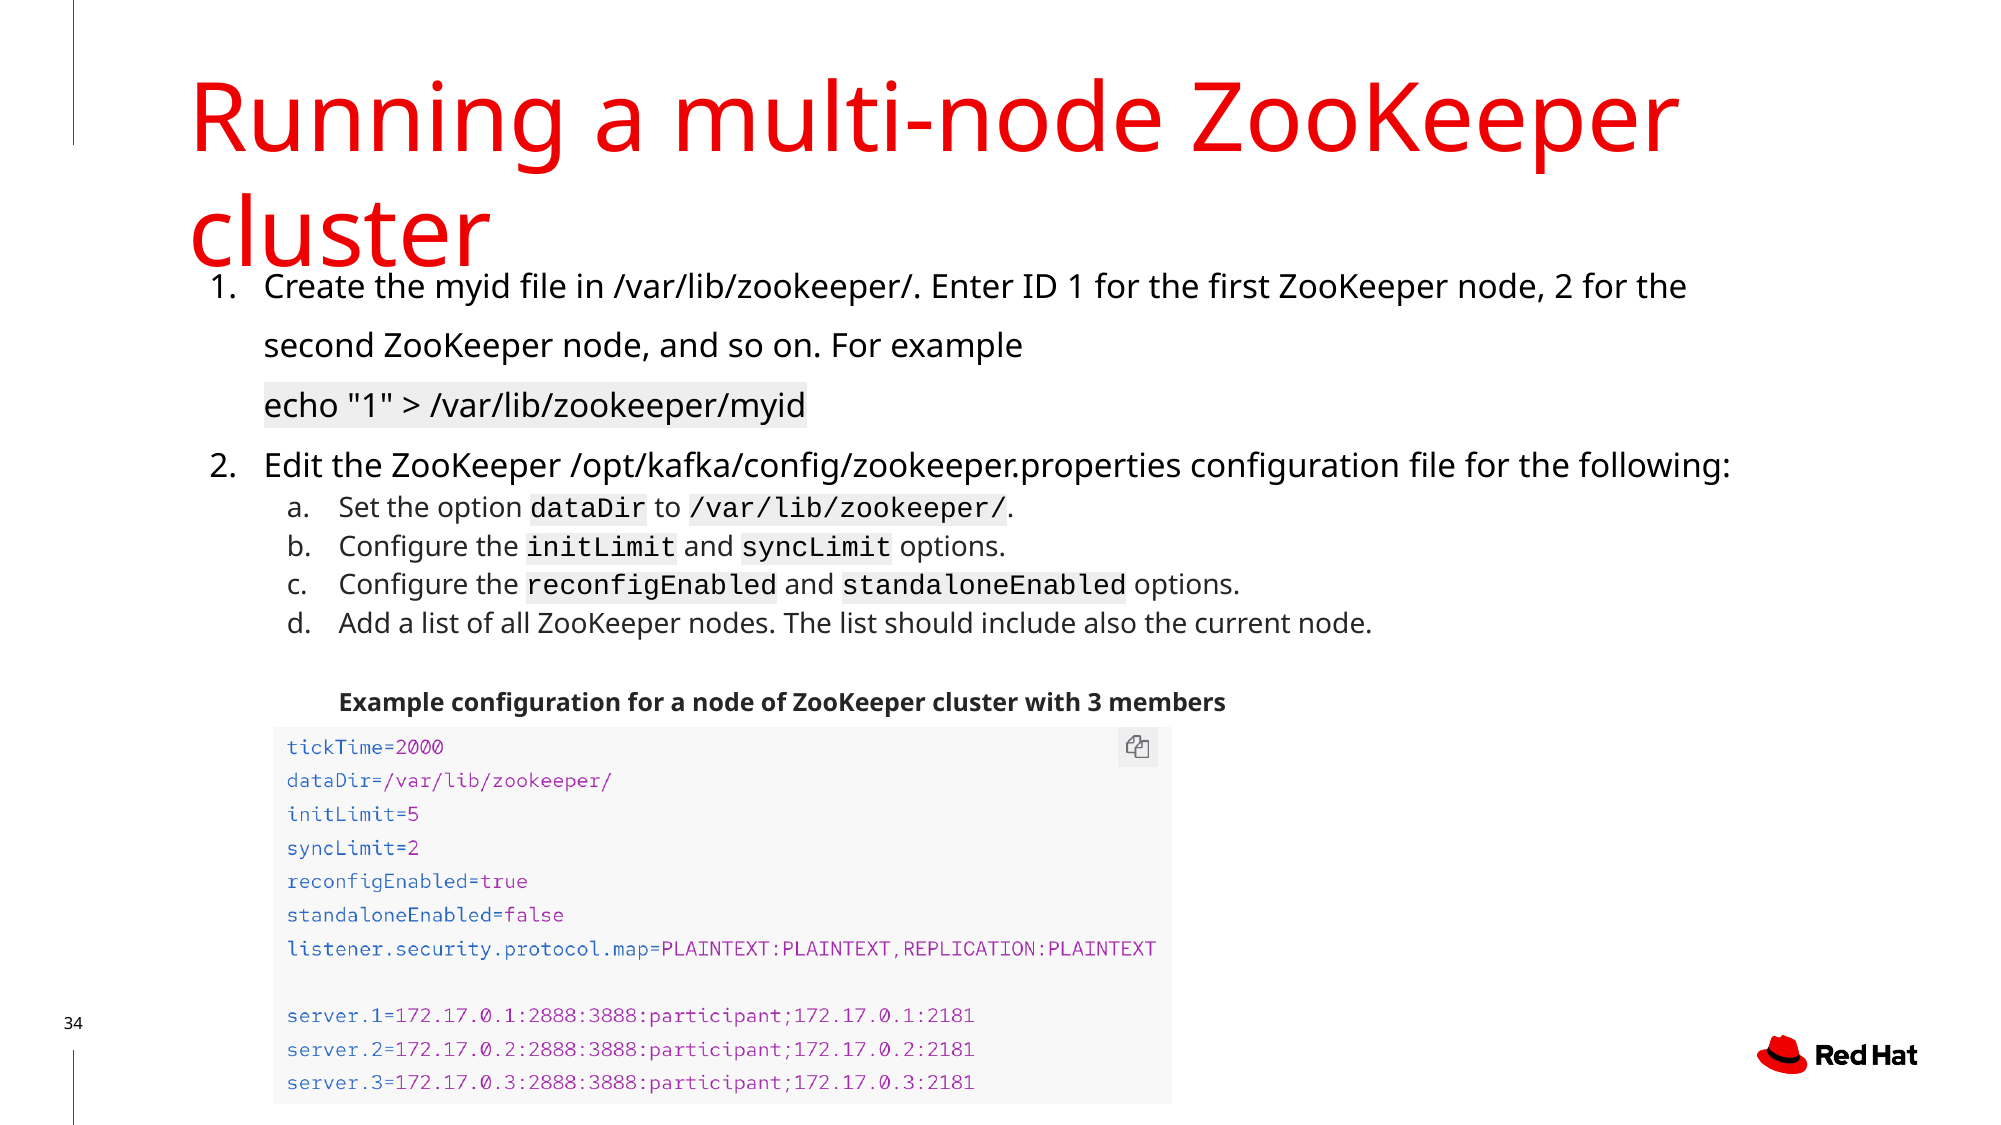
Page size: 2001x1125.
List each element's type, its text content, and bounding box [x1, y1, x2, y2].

picture [1757, 1035, 1918, 1074]
text_box Create the myid file in /var/lib/zookeeper/. Enter ID 1 for the first ZooKeeper node, 2 for the second ZooKeeper node, and so on. For example echo "1" > /var/lib/zookeeper/myid Edit the ZooKeeper /opt/kafka/config/zookeeper.properties configuration file for the following: Set the option dataDir to /var/lib/zookeeper/. Configure the initLimit and syncLimit options. Configure the reconfigEnabled and standaloneEnabled options. Add a list of all ZooKeeper nodes. The list should include also the current node. Example configuration for a node of ZooKeeper cluster with 3 members [173, 229, 1766, 803]
picture [272, 726, 1172, 1104]
text_box Running a multi-node ZooKeeper cluster [173, 40, 1931, 301]
slide_number ‹#› [13, 1012, 134, 1036]
